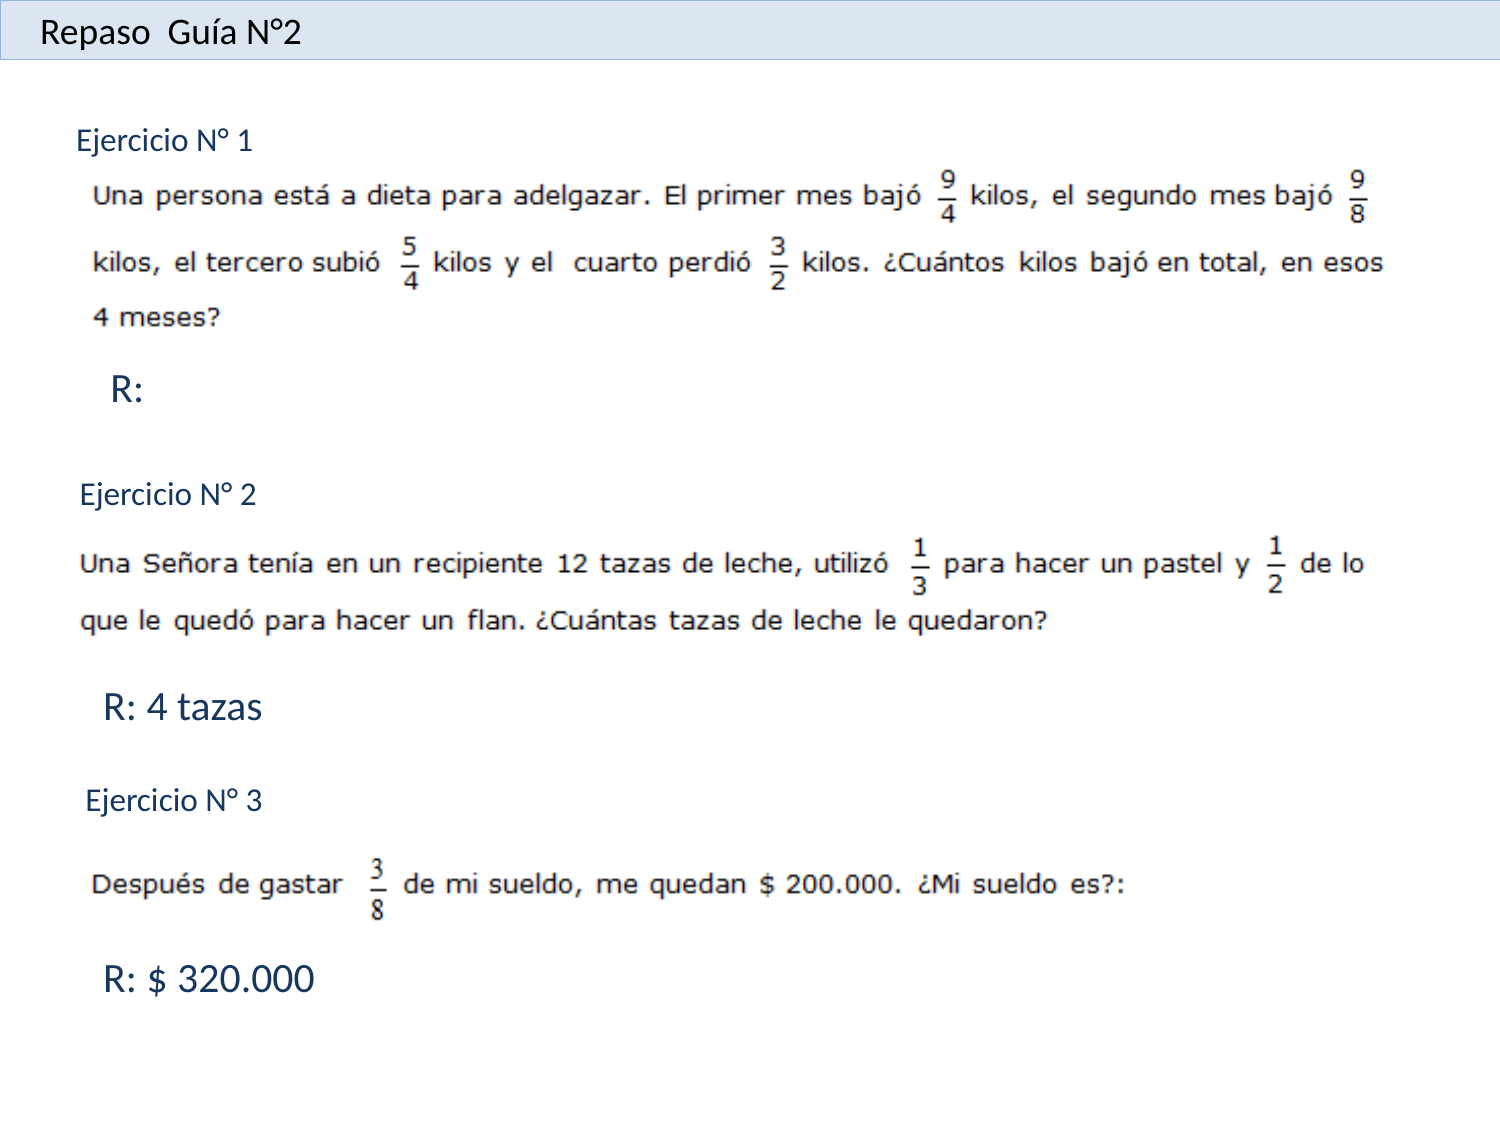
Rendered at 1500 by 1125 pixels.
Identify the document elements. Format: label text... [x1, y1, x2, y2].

text_box Ejercicio N° 3 [69, 749, 876, 847]
picture [65, 137, 1435, 351]
text_box R: $ 320.000 [86, 960, 894, 1025]
text_box Ejercicio N° 2 [63, 443, 870, 516]
picture [62, 517, 1412, 681]
text_box Ejercicio N° 1 [59, 89, 867, 187]
text_box Repaso Guía N°2 [0, 0, 1500, 60]
text_box R: 4 tazas [86, 688, 894, 753]
picture [80, 817, 1166, 953]
